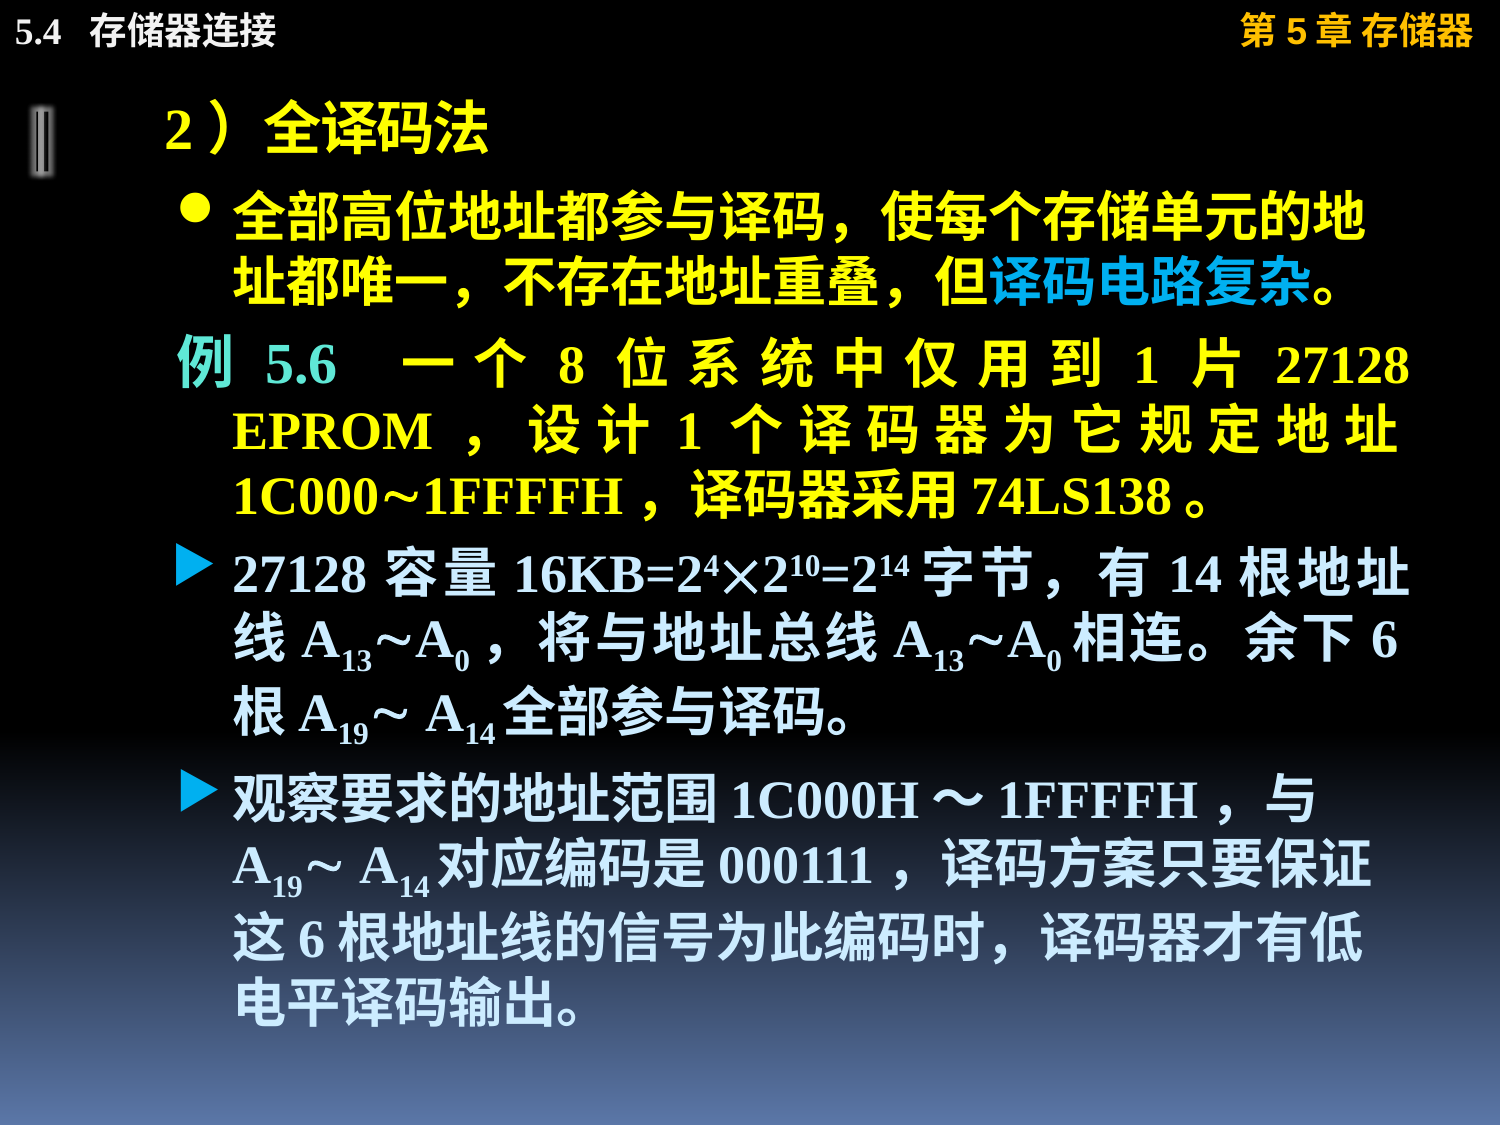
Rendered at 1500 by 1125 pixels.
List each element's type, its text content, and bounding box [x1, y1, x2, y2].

list 全部高位地址都参与译码，使每个存储单元的地址都唯一，不存在地址重叠，但译码电路复杂。 例5.6 一个8位系统中仅用到1片27128 EPROM，设计1个译码器为它规定地址1C0001FFFFH，译码器采用74LS138。 27128容量16KB=24210=214字节，有14根地址线A13A0，将与地址总线A13A0相连。余下6根A19 A14全部参与译码。 观察要求的地址范围1C000H～1FFFFH，与A19 A14对应编码是000111，译码方案只要保证这6根地址线的信号为此编码时，译码器才有低电平译码输出。 [150, 174, 1425, 1043]
title 2）全译码法 [150, 83, 1425, 174]
